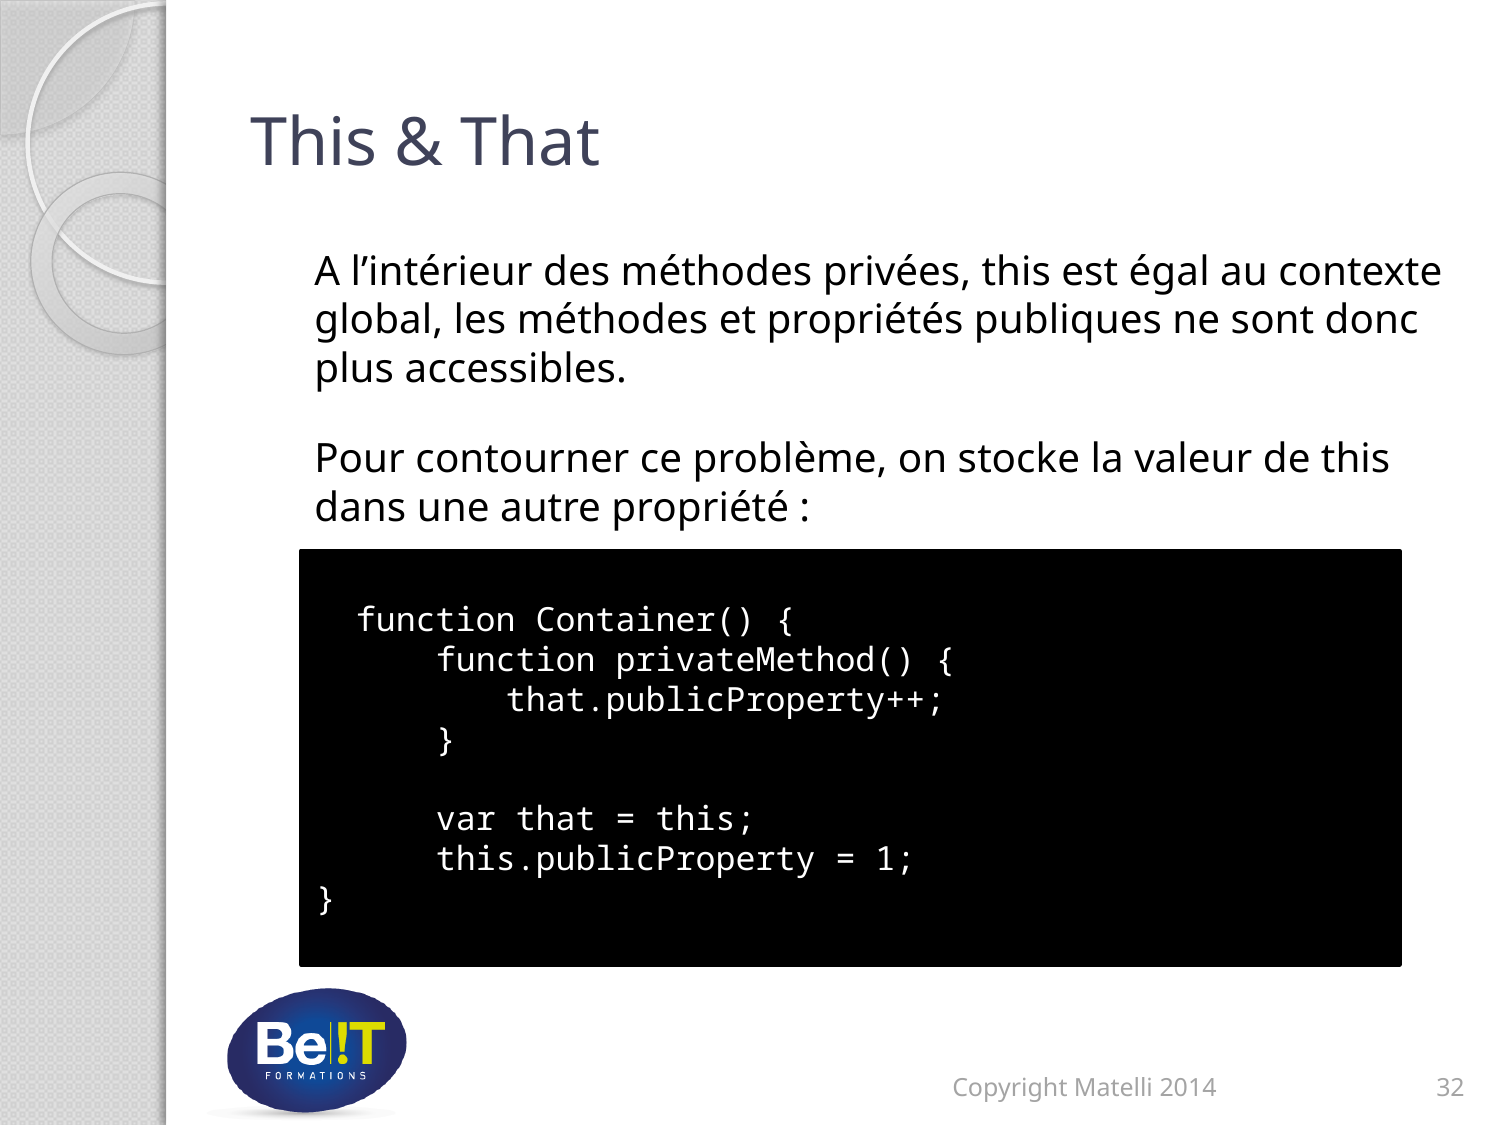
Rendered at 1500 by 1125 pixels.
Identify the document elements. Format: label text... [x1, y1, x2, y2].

title This & That [235, 45, 1466, 233]
slide_number 32 [1413, 1034, 1488, 1113]
picture [171, 977, 442, 1125]
list A l’intérieur des méthodes privées, this est égal au contexte global, les méthodes et propriétés publiques ne sont donc plus accessibles. Pour contourner ce problème, on stocke la valeur de this dans une autre propriété : [235, 237, 1466, 539]
footer Copyright Matelli 2014 [937, 1034, 1413, 1113]
text_box function Container() { function privateMethod() { that.publicProperty++; } var that = this; this.publicProperty = 1; } [299, 549, 1402, 967]
